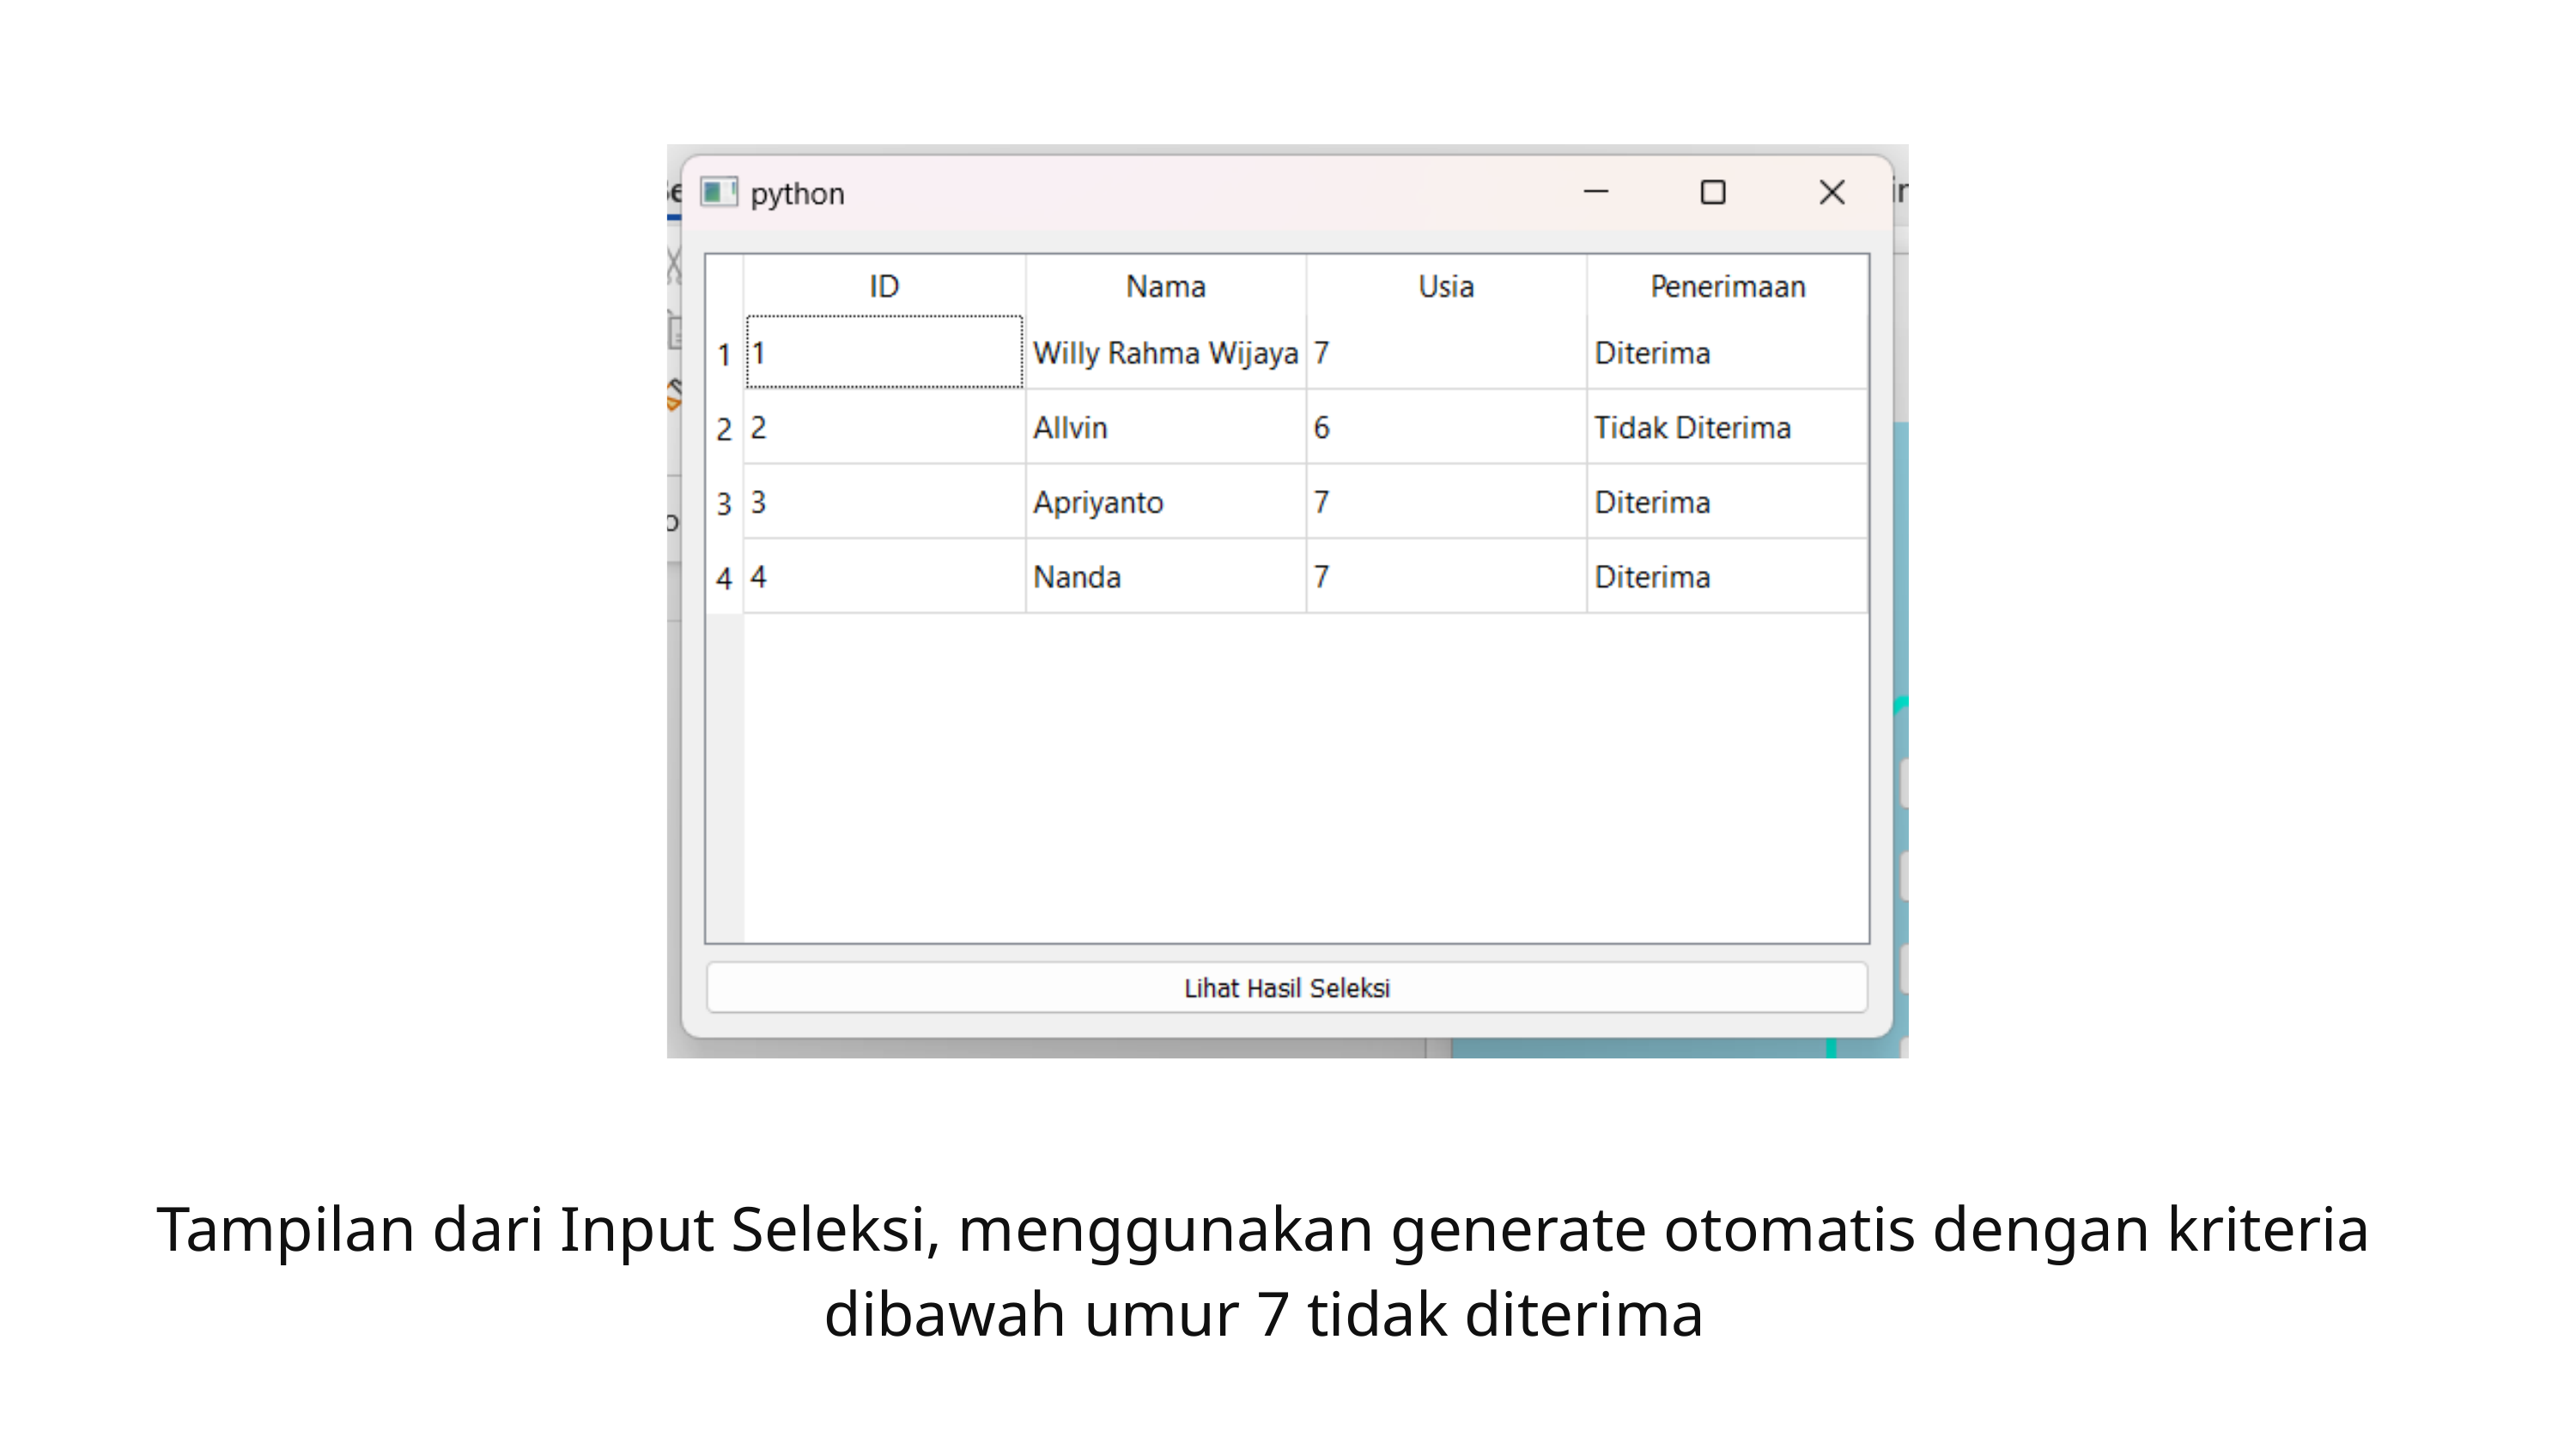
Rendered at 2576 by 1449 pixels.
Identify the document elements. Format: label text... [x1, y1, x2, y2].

text_box Tampilan dari Input Seleksi, menggunakan generate otomatis dengan kriteria dibawah umur 7 tidak diterima [99, 1178, 2432, 1349]
text_box [666, 144, 1909, 1058]
